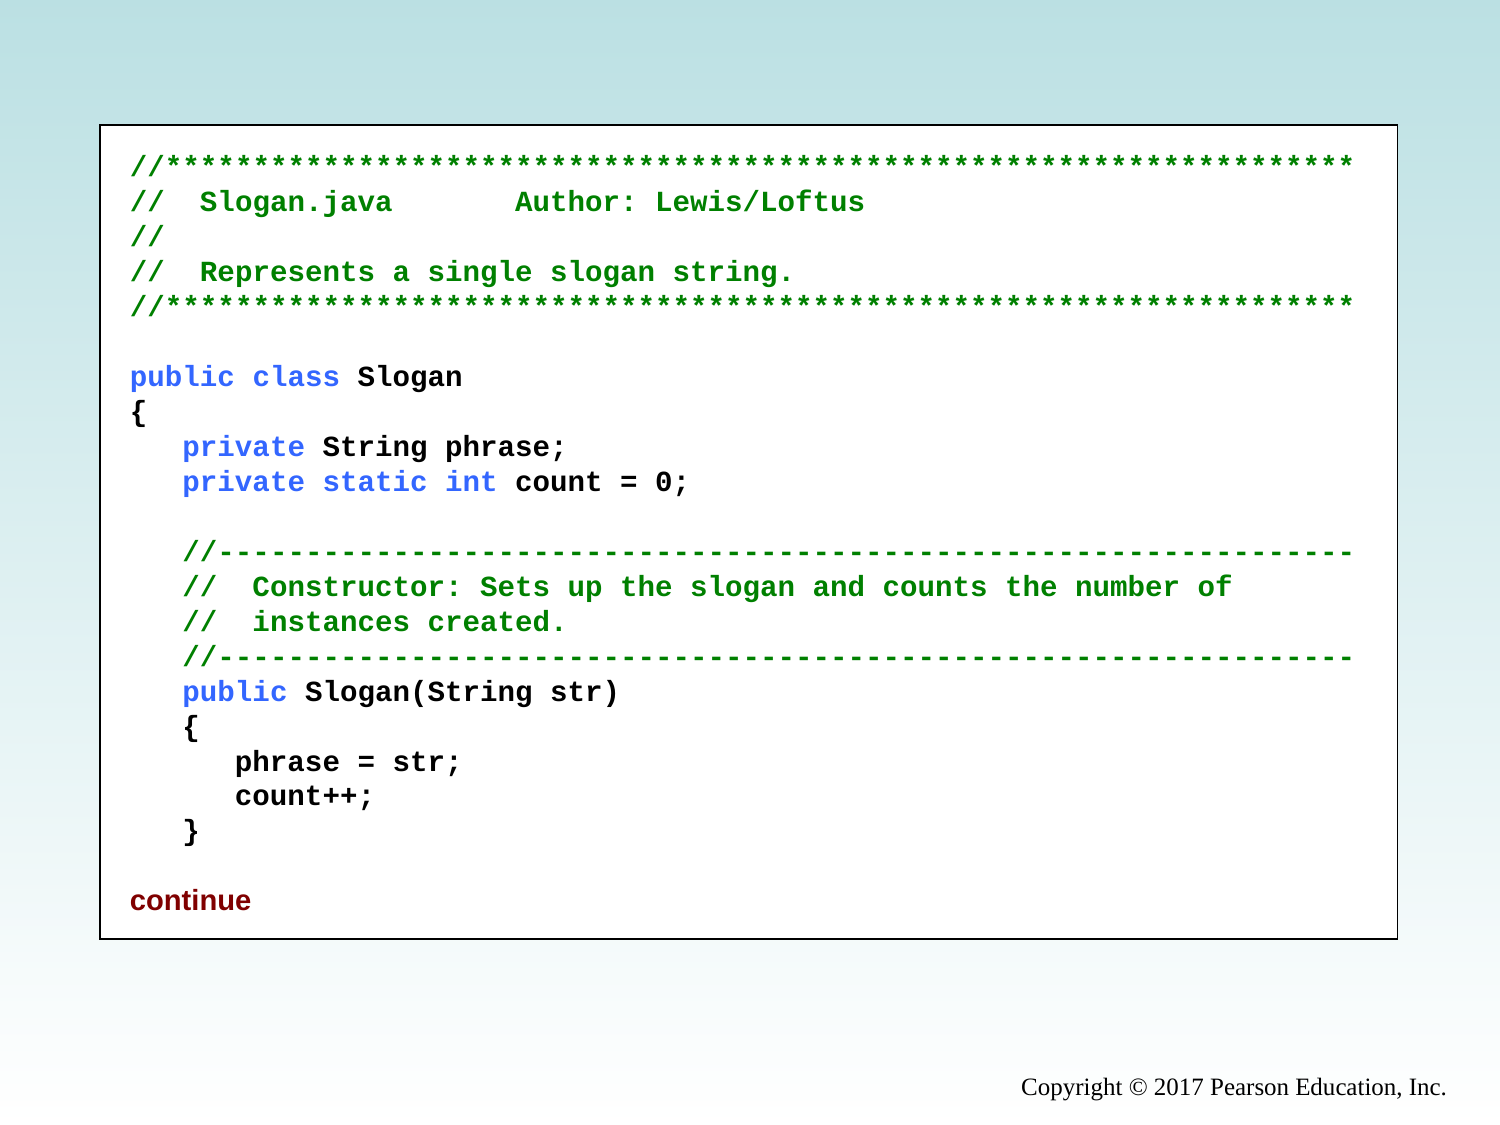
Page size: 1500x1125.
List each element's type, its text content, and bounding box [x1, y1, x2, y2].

footer Copyright © 2017 Pearson Education, Inc. [549, 1062, 1463, 1114]
title Slogan.java [12, 0, 450, 141]
text_box //******************************************************************** // Slogan.java Author: Lewis/Loftus // // Represents a single slogan string. //******************************************************************** public class Slogan { private String phrase; private static int count = 0; //----------------------------------------------------------------- // Constructor: Sets up the slogan and counts the number of // instances created. //----------------------------------------------------------------- public Slogan(String str) { phrase = str; count++; } continue [99, 124, 1398, 940]
